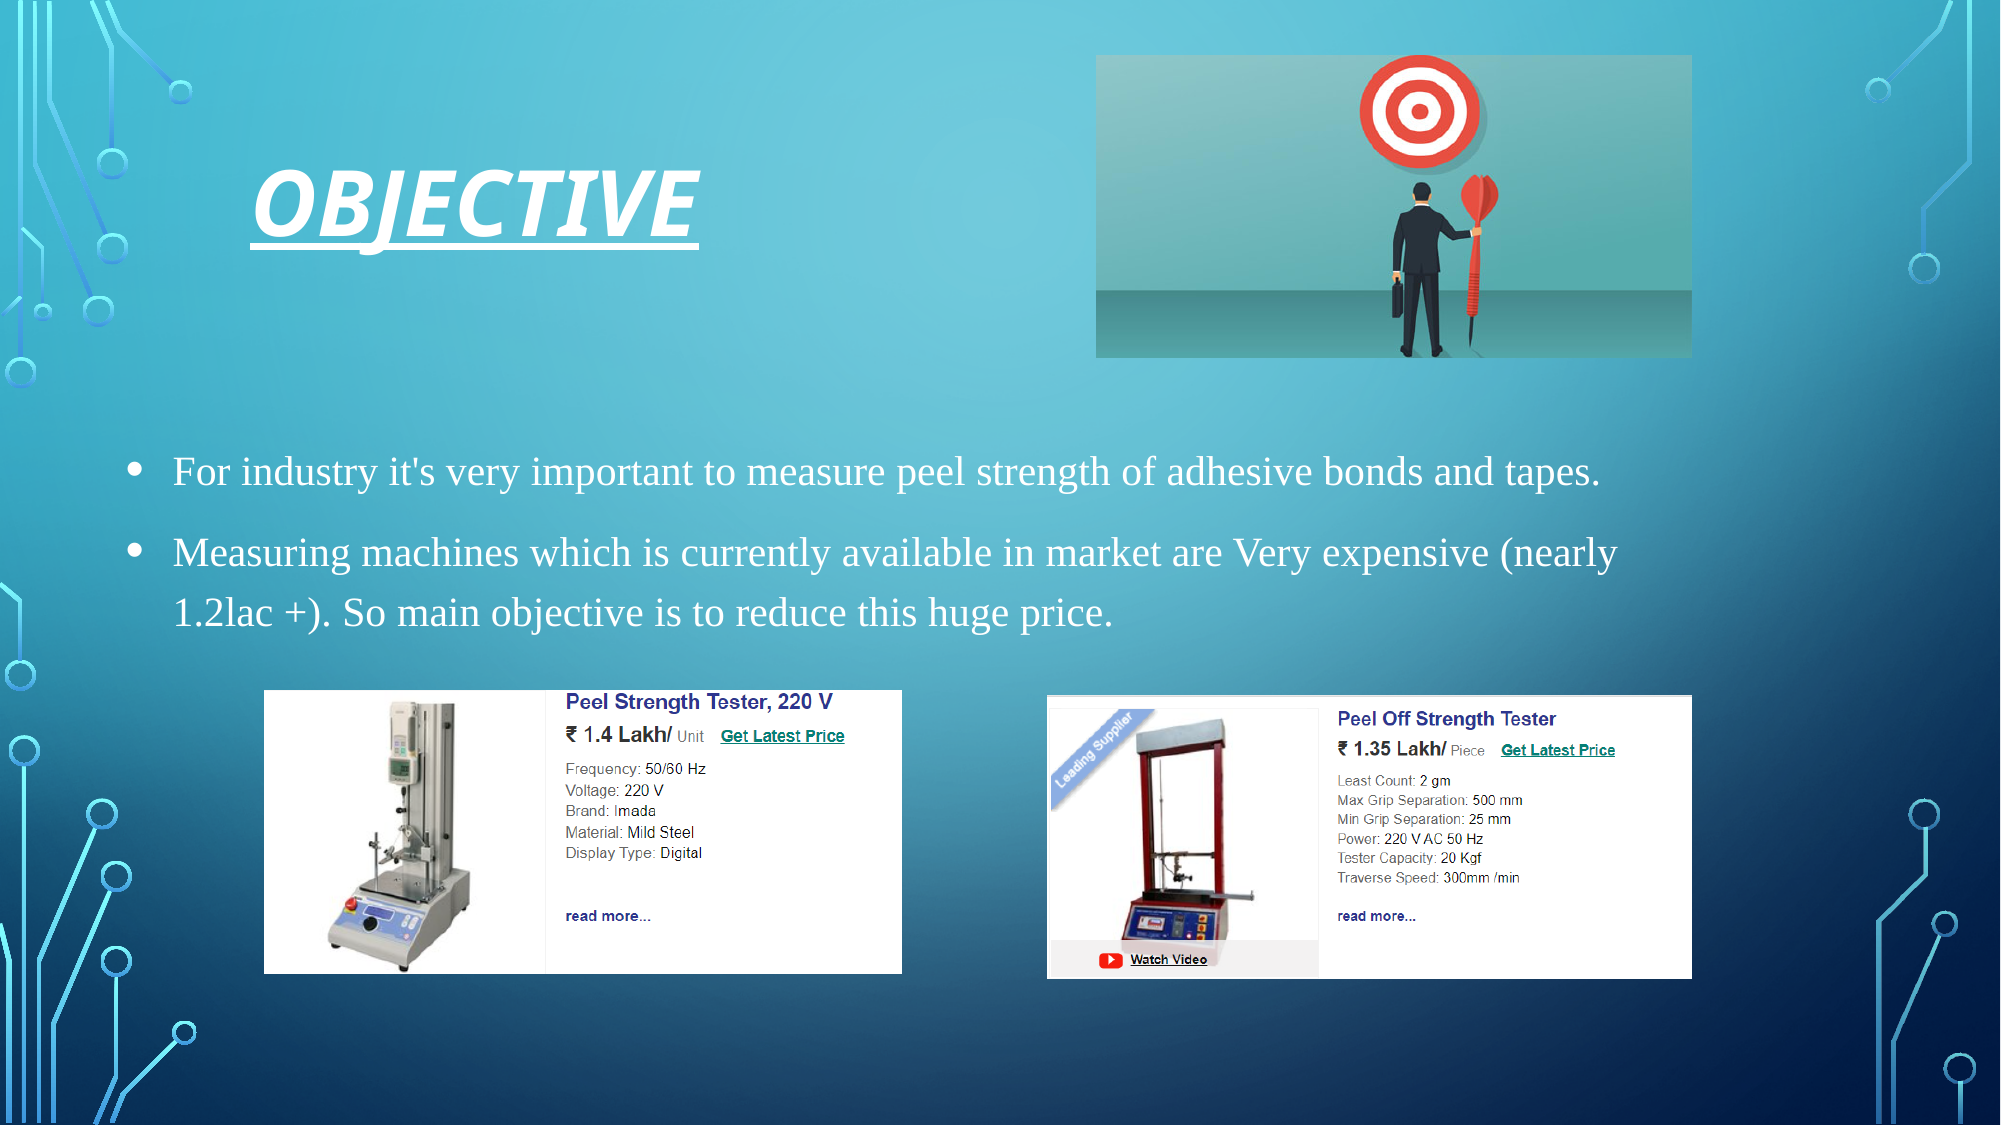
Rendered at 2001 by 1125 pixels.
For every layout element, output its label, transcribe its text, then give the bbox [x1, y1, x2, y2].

title OBJECTIVE [235, 0, 1861, 488]
picture [1047, 695, 1692, 979]
picture [1096, 55, 1692, 358]
picture [264, 690, 902, 974]
list For industry it's very important to measure peel strength of adhesive bonds and tapes. Measuring machines which is currently available in market are Very expensive (nearly 1.2lac +). So main objective is to reduce this huge price. [110, 217, 1736, 851]
